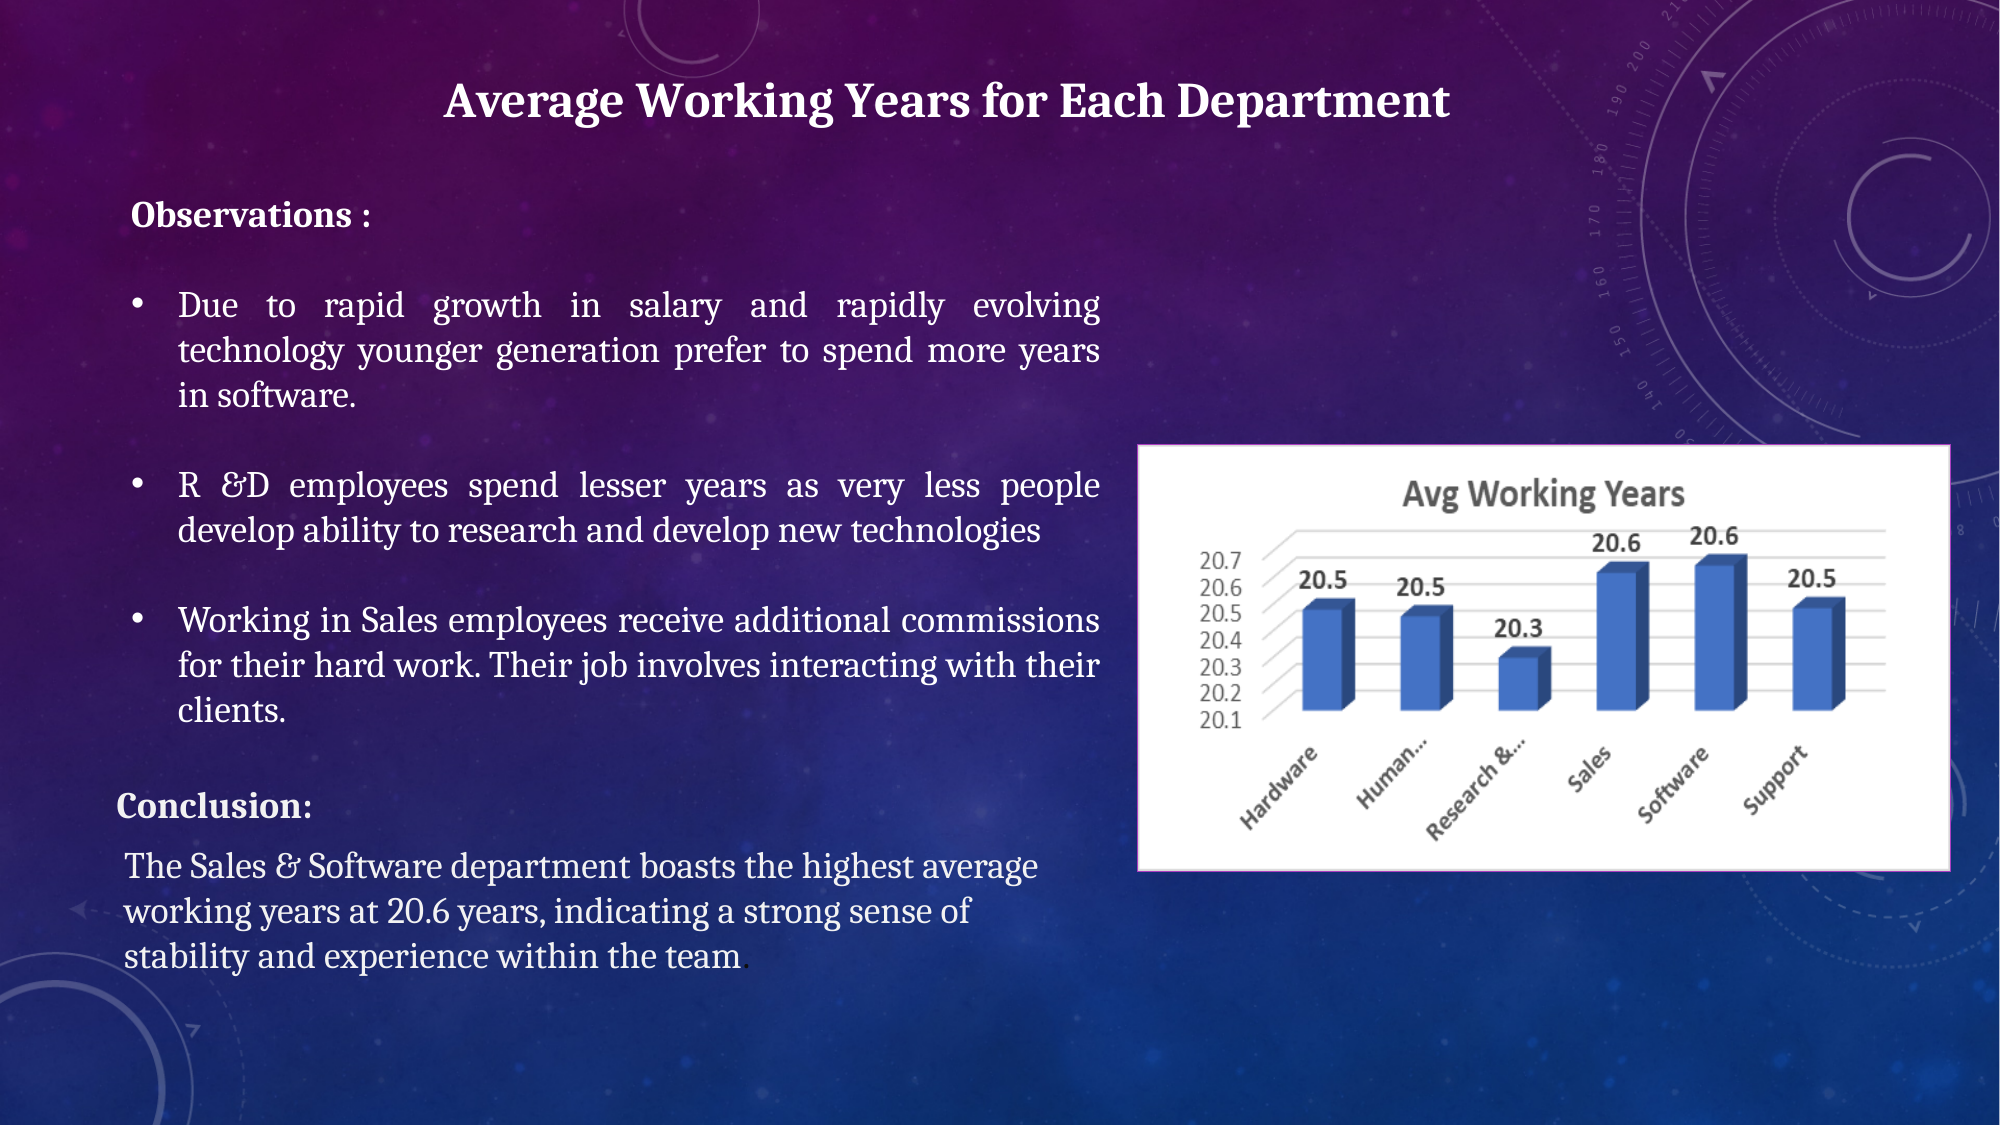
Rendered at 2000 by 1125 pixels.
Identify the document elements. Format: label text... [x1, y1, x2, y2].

text_box Observations : Due to rapid growth in salary and rapidly evolving technology younger generation prefer to spend more years in software. R &D employees spend lesser years as very less people develop ability to research and develop new technologies Working in Sales employees receive additional commissions for their hard work. Their job involves interacting with their clients. [116, 182, 1117, 738]
text_box Conclusion: [101, 773, 1102, 834]
text_box The Sales & Software department boasts the highest average working years at 20.6 years, indicating a strong sense of stability and experience within the team. [109, 834, 1110, 984]
title Average working years for each Department [116, 39, 1778, 155]
picture [0, 0, 2000, 1125]
